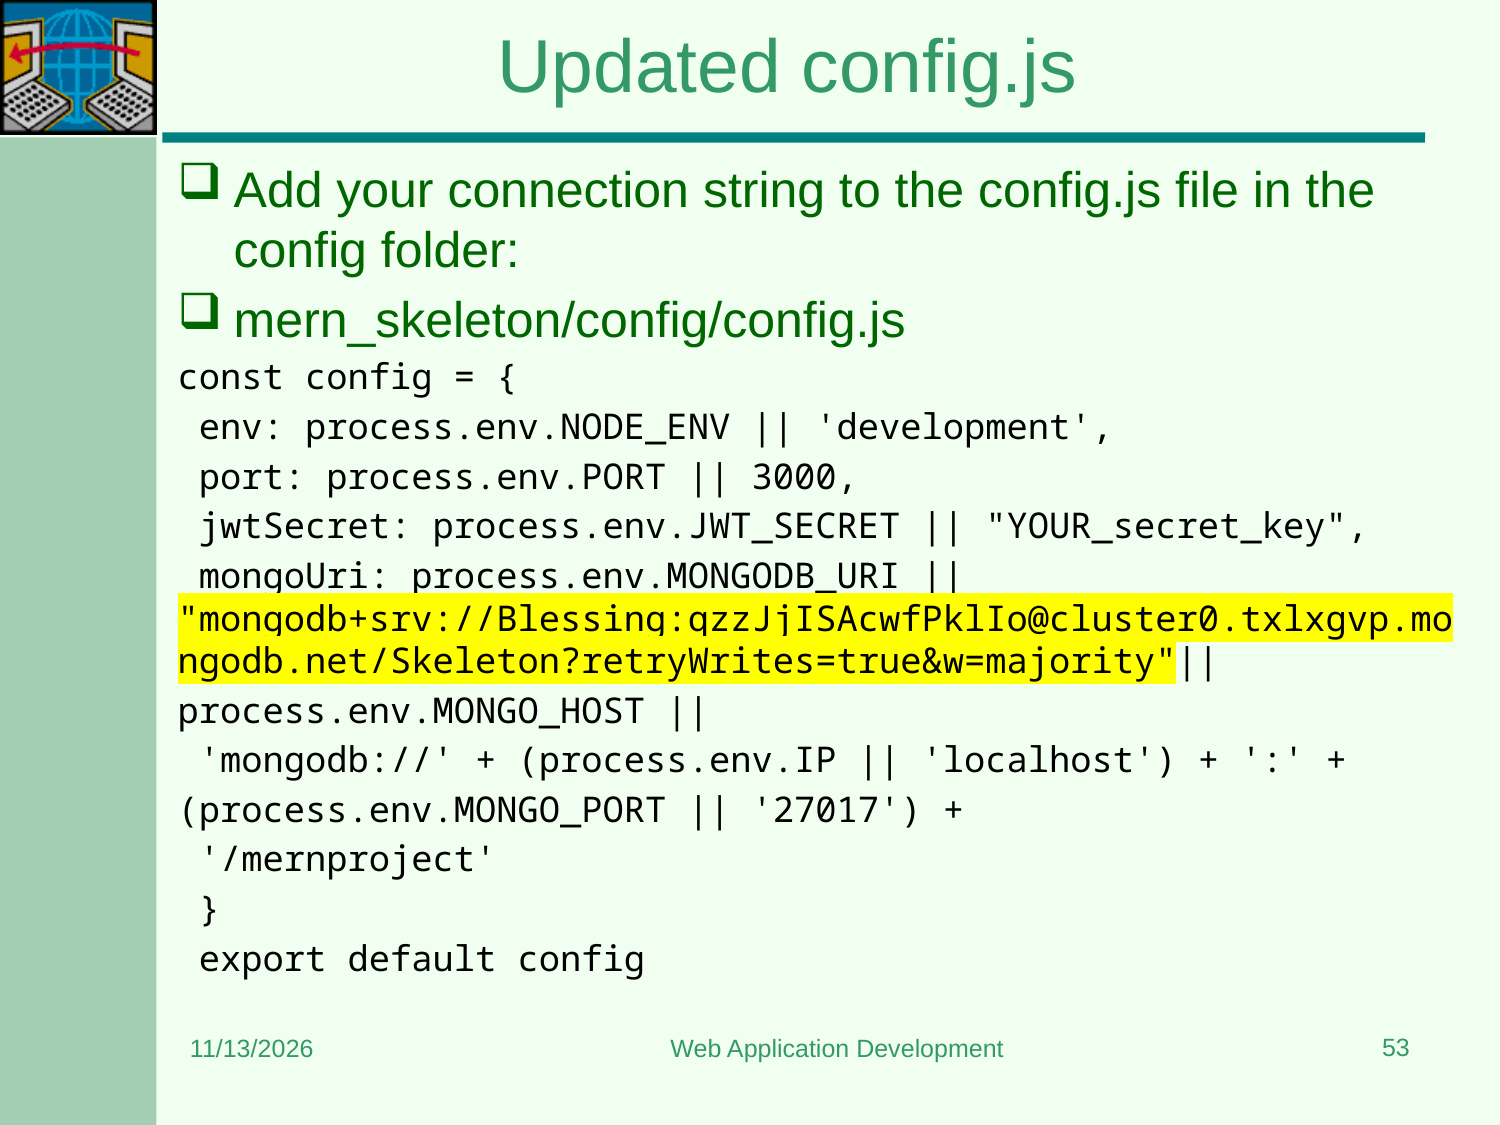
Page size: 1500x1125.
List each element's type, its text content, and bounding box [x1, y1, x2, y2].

picture [0, 0, 157, 135]
title Updated config.js [150, 0, 1425, 125]
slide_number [174, 1024, 438, 1104]
slide_number 53 [1237, 1024, 1426, 1103]
footer Web Application Development [462, 1024, 1213, 1104]
list Add your connection string to the config.js file in the config folder: mern_skeleton/config/config.js const config = { env: process.env.NODE_ENV || 'development', port: process.env.PORT || 3000, jwtSecret: process.env.JWT_SECRET || "YOUR_secret_key", mongoUri: process.env.MONGODB_URI || "mongodb+srv://Blessing:qzzJjISAcwfPklIo@cluster0.txlxgvp.mongodb.net/Skeleton?retryWrites=true&w=majority"|| process.env.MONGO_HOST || 'mongodb://' + (process.env.IP || 'localhost') + ':' + (process.env.MONGO_PORT || '27017') + '/mernproject' } export default config [162, 149, 1488, 1013]
